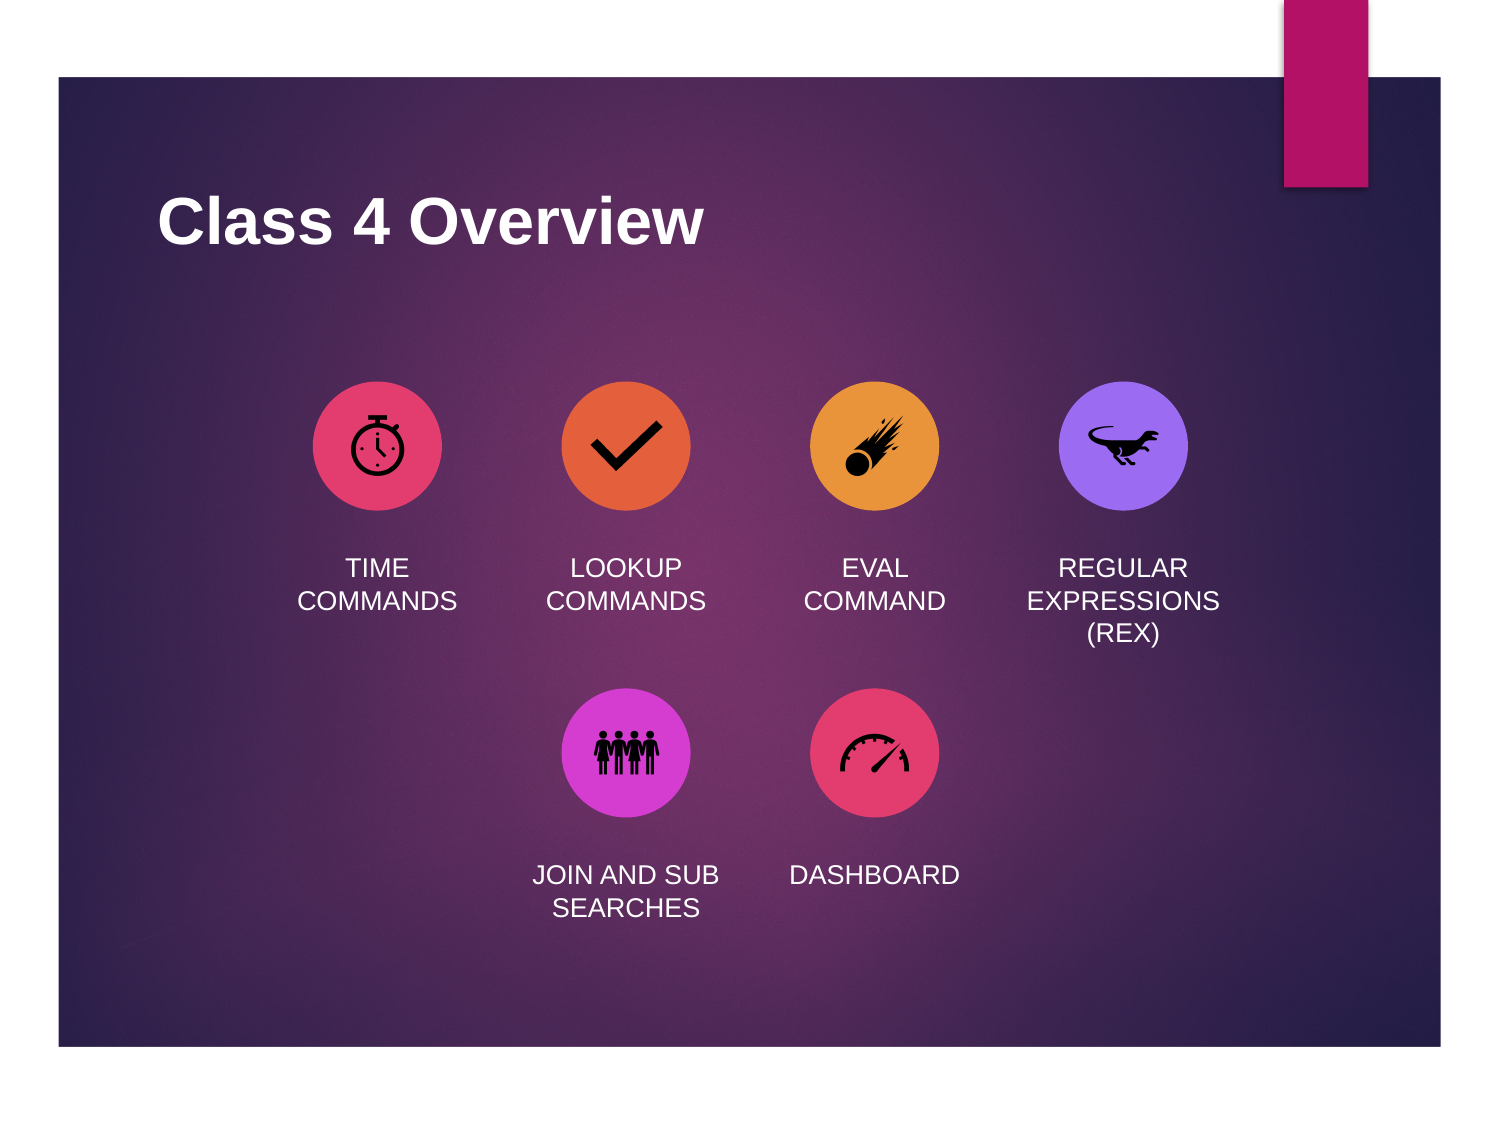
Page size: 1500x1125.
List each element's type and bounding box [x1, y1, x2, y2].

text_box [0, 0, 1500, 1125]
list [158, 380, 1343, 943]
